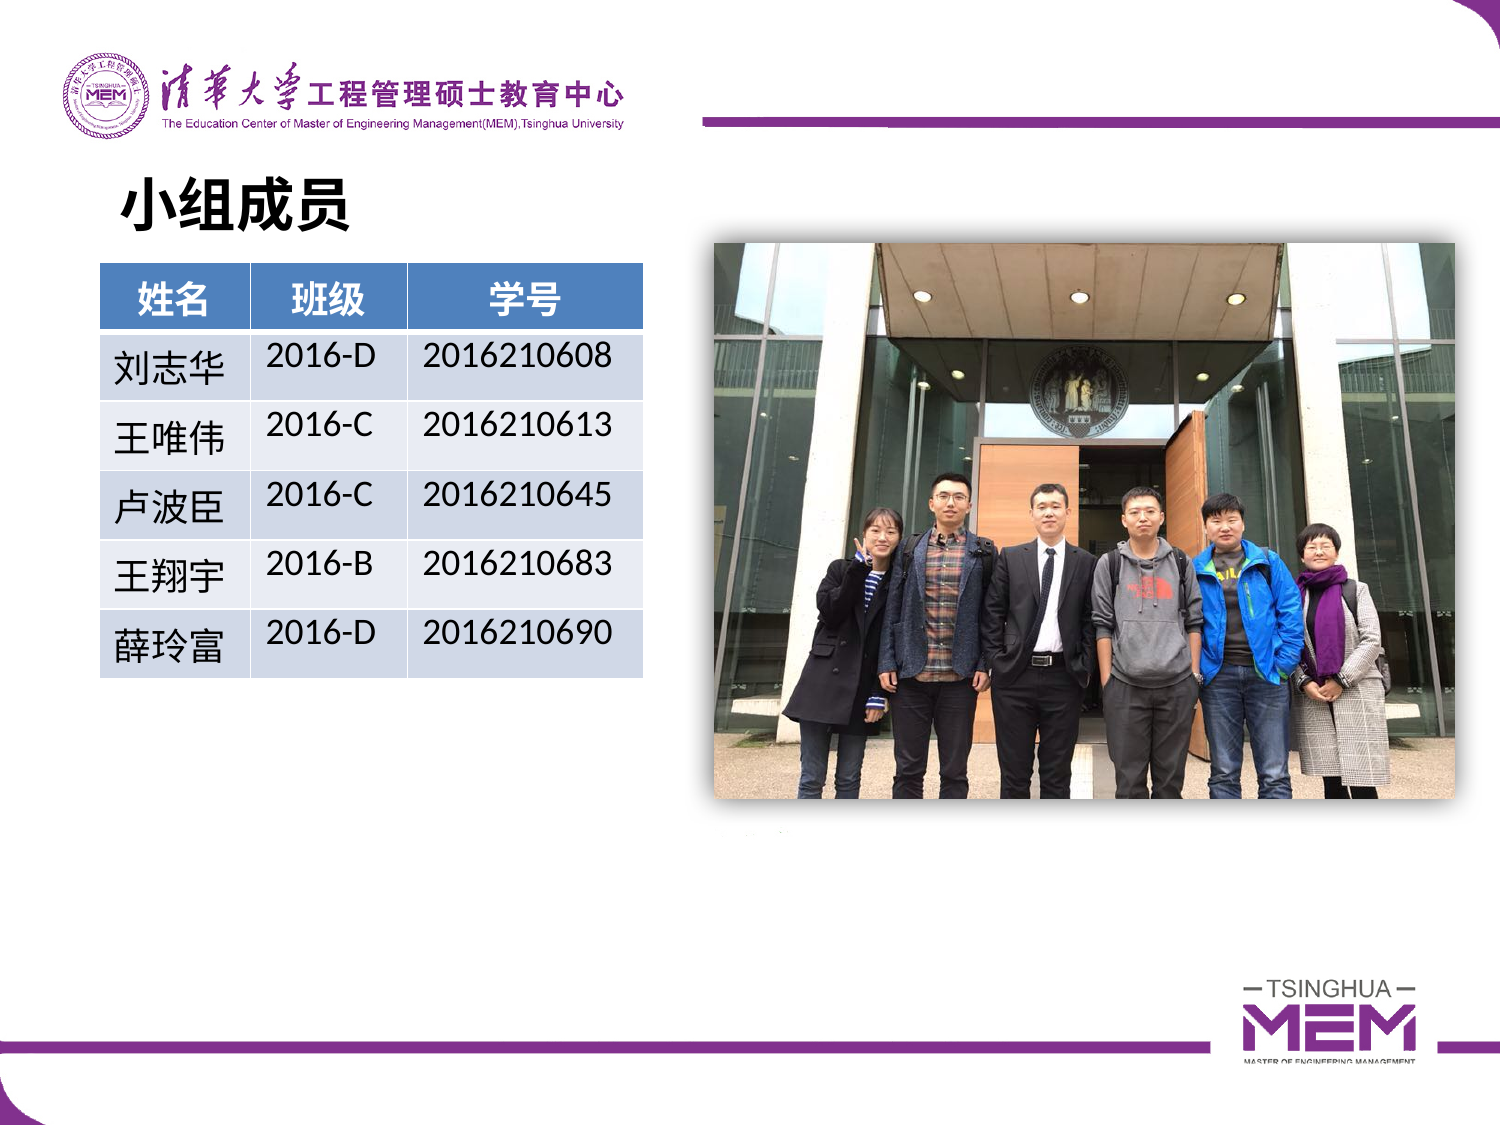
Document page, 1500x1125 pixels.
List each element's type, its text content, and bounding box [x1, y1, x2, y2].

table_cell 刘志华 [100, 335, 250, 400]
table_header 班级 [251, 263, 407, 329]
table_cell 薛玲富 [100, 610, 250, 678]
table_cell 2016210645 [408, 471, 643, 539]
table_cell 卢波臣 [100, 471, 250, 539]
picture [0, 0, 1500, 1125]
table_cell 2016-C [251, 471, 407, 539]
table_cell 王唯伟 [100, 402, 250, 470]
table_cell 2016210690 [408, 610, 643, 678]
table_header 学号 [408, 263, 643, 329]
table_header 姓名 [100, 263, 250, 329]
table_cell 2016210613 [408, 402, 643, 470]
table_cell 2016-C [251, 402, 407, 470]
table_cell 2016210683 [408, 541, 643, 608]
table_cell 王翔宇 [100, 541, 250, 608]
table_cell 2016-D [251, 610, 407, 678]
table_cell 2016-D [251, 335, 407, 400]
table_cell 2016210608 [408, 335, 643, 400]
title 小组成员 [76, 160, 396, 256]
table_cell 2016-B [251, 541, 407, 608]
